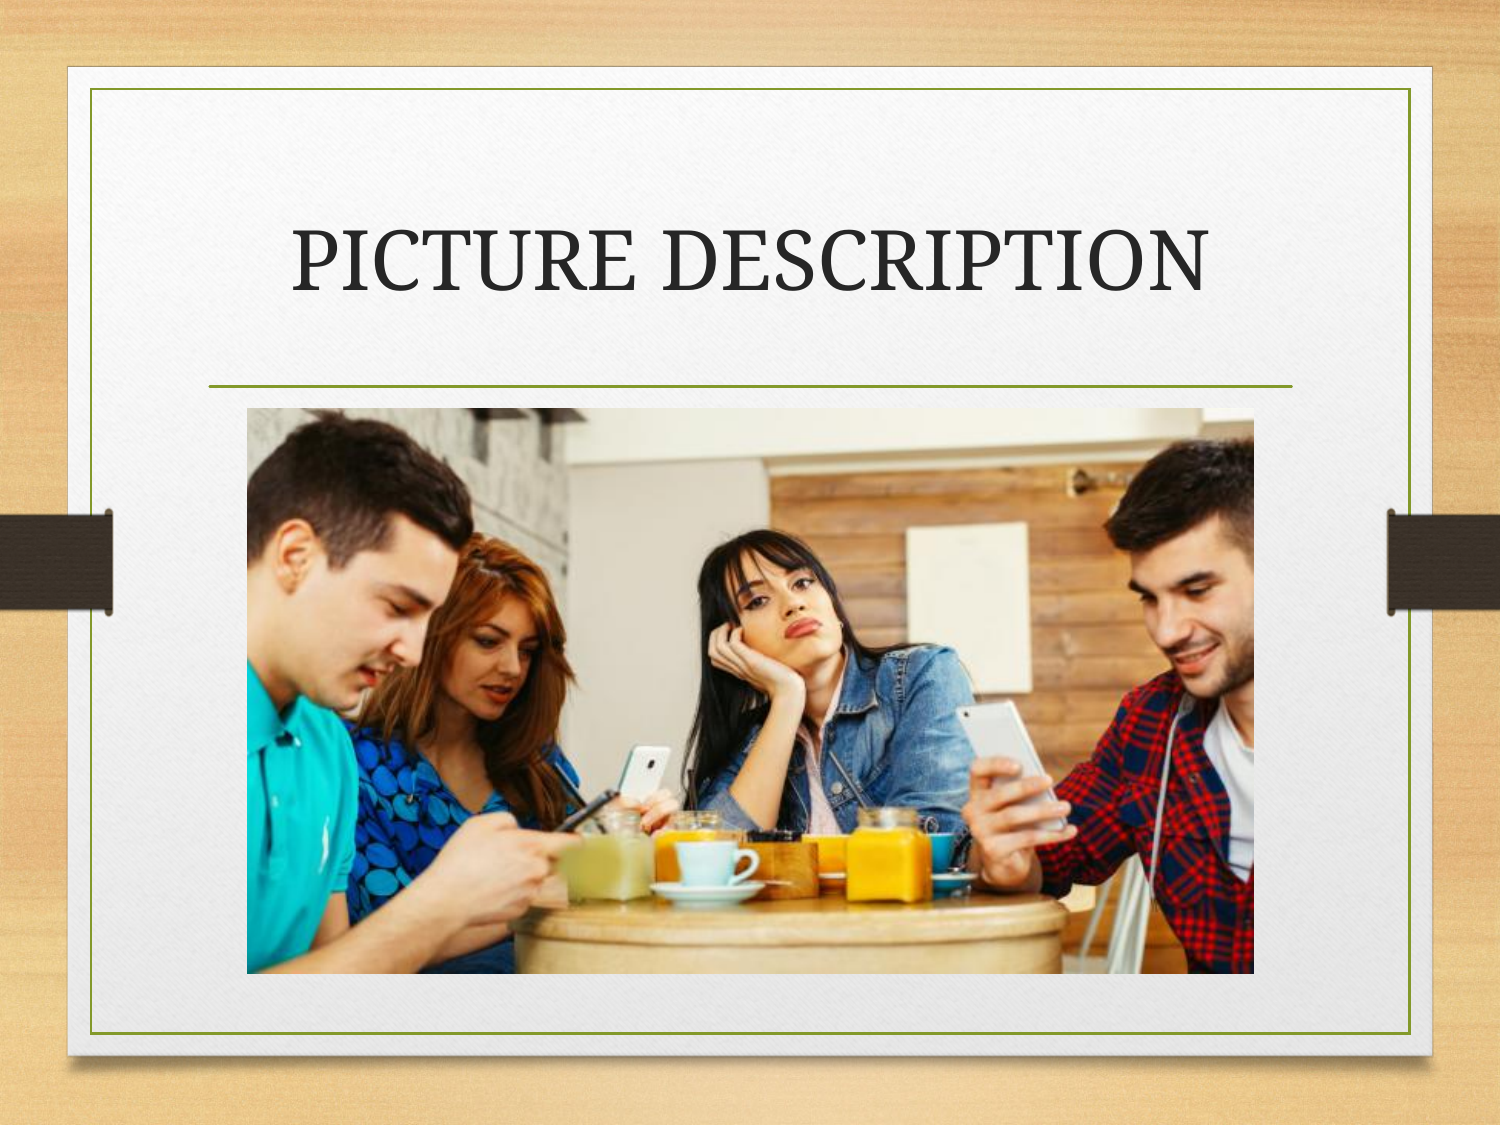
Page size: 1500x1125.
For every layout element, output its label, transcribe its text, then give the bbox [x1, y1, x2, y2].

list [247, 408, 1254, 974]
picture [0, 0, 1500, 1125]
title PICTURE DESCRIPTION [193, 150, 1309, 365]
